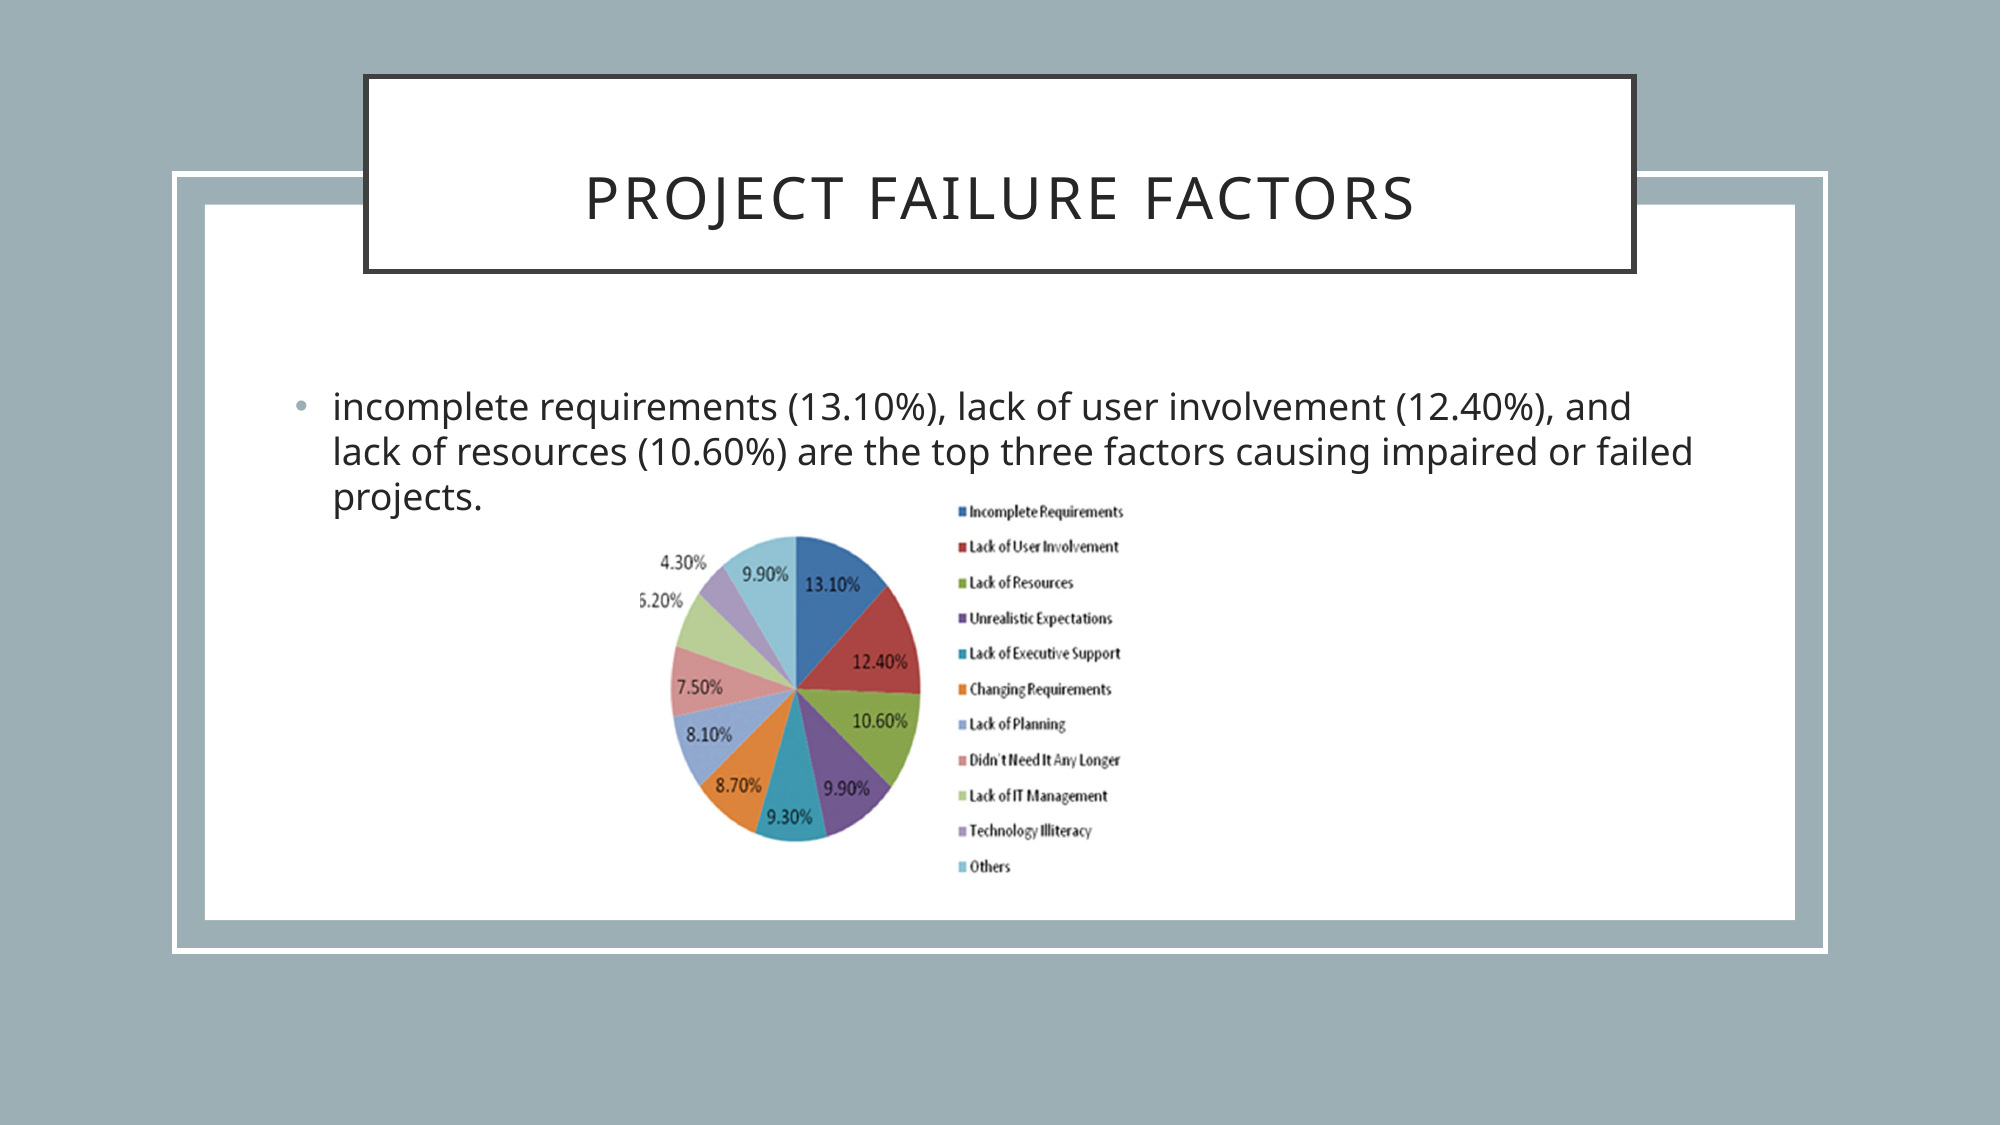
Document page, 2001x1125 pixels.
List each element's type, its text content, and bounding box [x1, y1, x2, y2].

list incomplete requirements (13.10%), lack of user involvement (12.40%), and lack of resources (10.60%) are the top three factors causing impaired or failed projects. [279, 375, 1721, 849]
text_box [173, 173, 1827, 952]
picture [631, 493, 1138, 889]
text_box [0, 0, 2000, 1125]
title Project failure factors [363, 74, 1637, 274]
